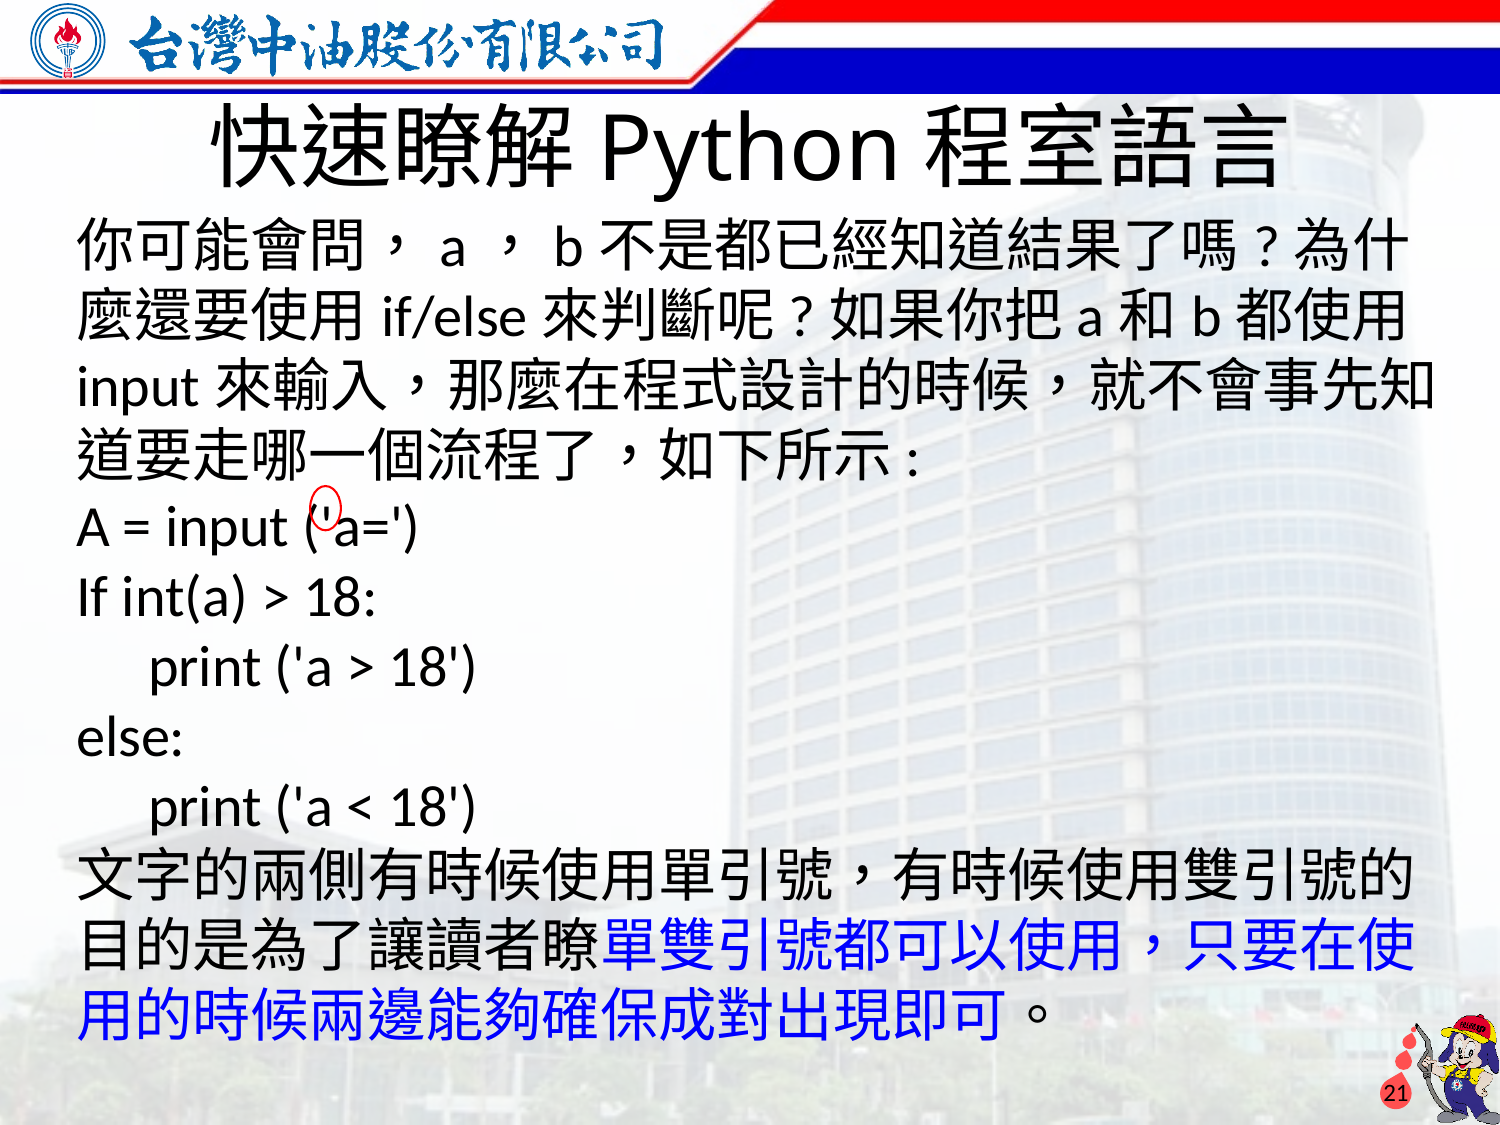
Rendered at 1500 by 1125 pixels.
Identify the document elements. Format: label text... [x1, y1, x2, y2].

text_box 快速瞭解Python程室語言 [112, 93, 1388, 200]
slide_number 20 [1369, 1064, 1423, 1118]
text_box 你可能會問，a，b不是都已經知道結果了嗎?為什麼還要使用if/else來判斷呢?如果你把a和b都使用input來輸入，那麼在程式設計的時候，就不會事先知道要走哪一個流程了，如下所示: A = input ('a=') If int(a) > 18: print ('a > 18') else: print ('a < 18') 文字的兩側有時候使用單引號，有時候使用雙引號的目的是為了讓讀者瞭單雙引號都可以使用，只要在使用的時候兩邊能夠確保成對出現即可。 [61, 200, 1470, 1055]
picture [0, 0, 1500, 94]
picture [1409, 1013, 1500, 1125]
text_box [309, 484, 342, 532]
